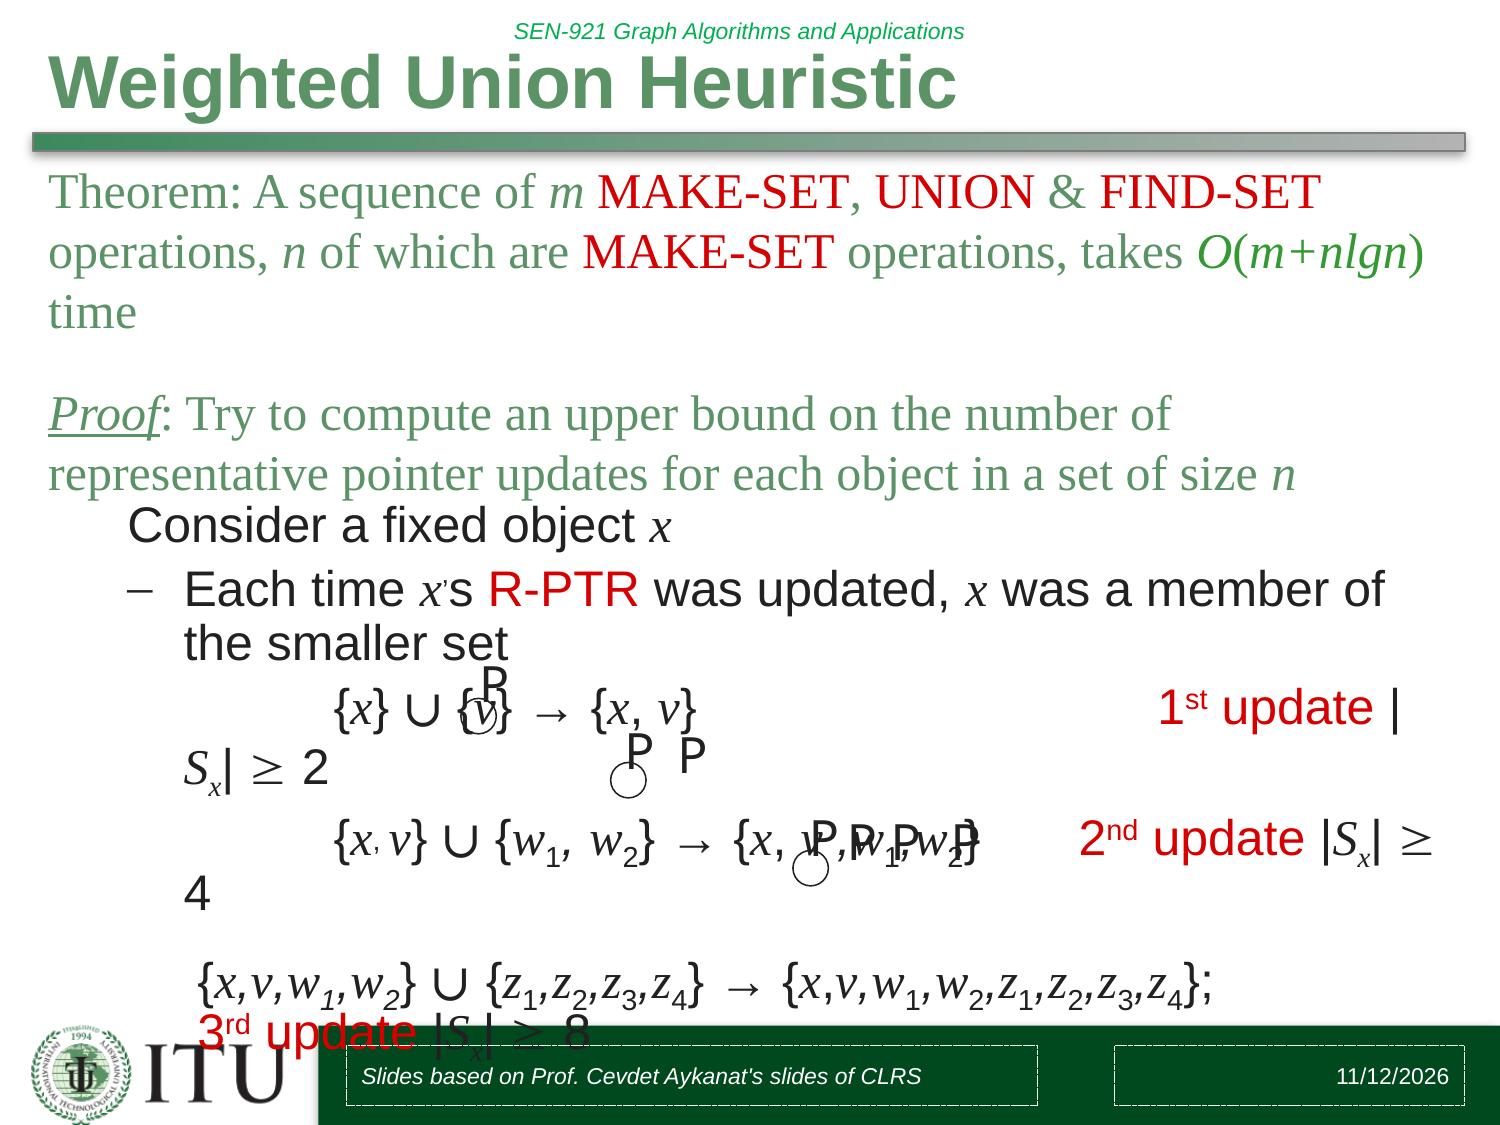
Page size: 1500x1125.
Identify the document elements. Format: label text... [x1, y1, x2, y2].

text_box [230, 54, 1223, 136]
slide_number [1114, 1045, 1465, 1106]
title Weighted Union Heuristic [33, 24, 1465, 134]
list Theorem: A sequence of m MAKE-SET, UNION & FIND-SET operations, n of which are MAKE-SET operations, takes O(m+nlgn) time Proof: Try to compute an upper bound on the number of representative pointer updates for each object in a set of size n [33, 151, 1465, 1005]
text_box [111, 491, 1466, 989]
footer Slides based on Prof. Cevdet Aykanat's slides of CLRS [346, 1045, 1038, 1106]
